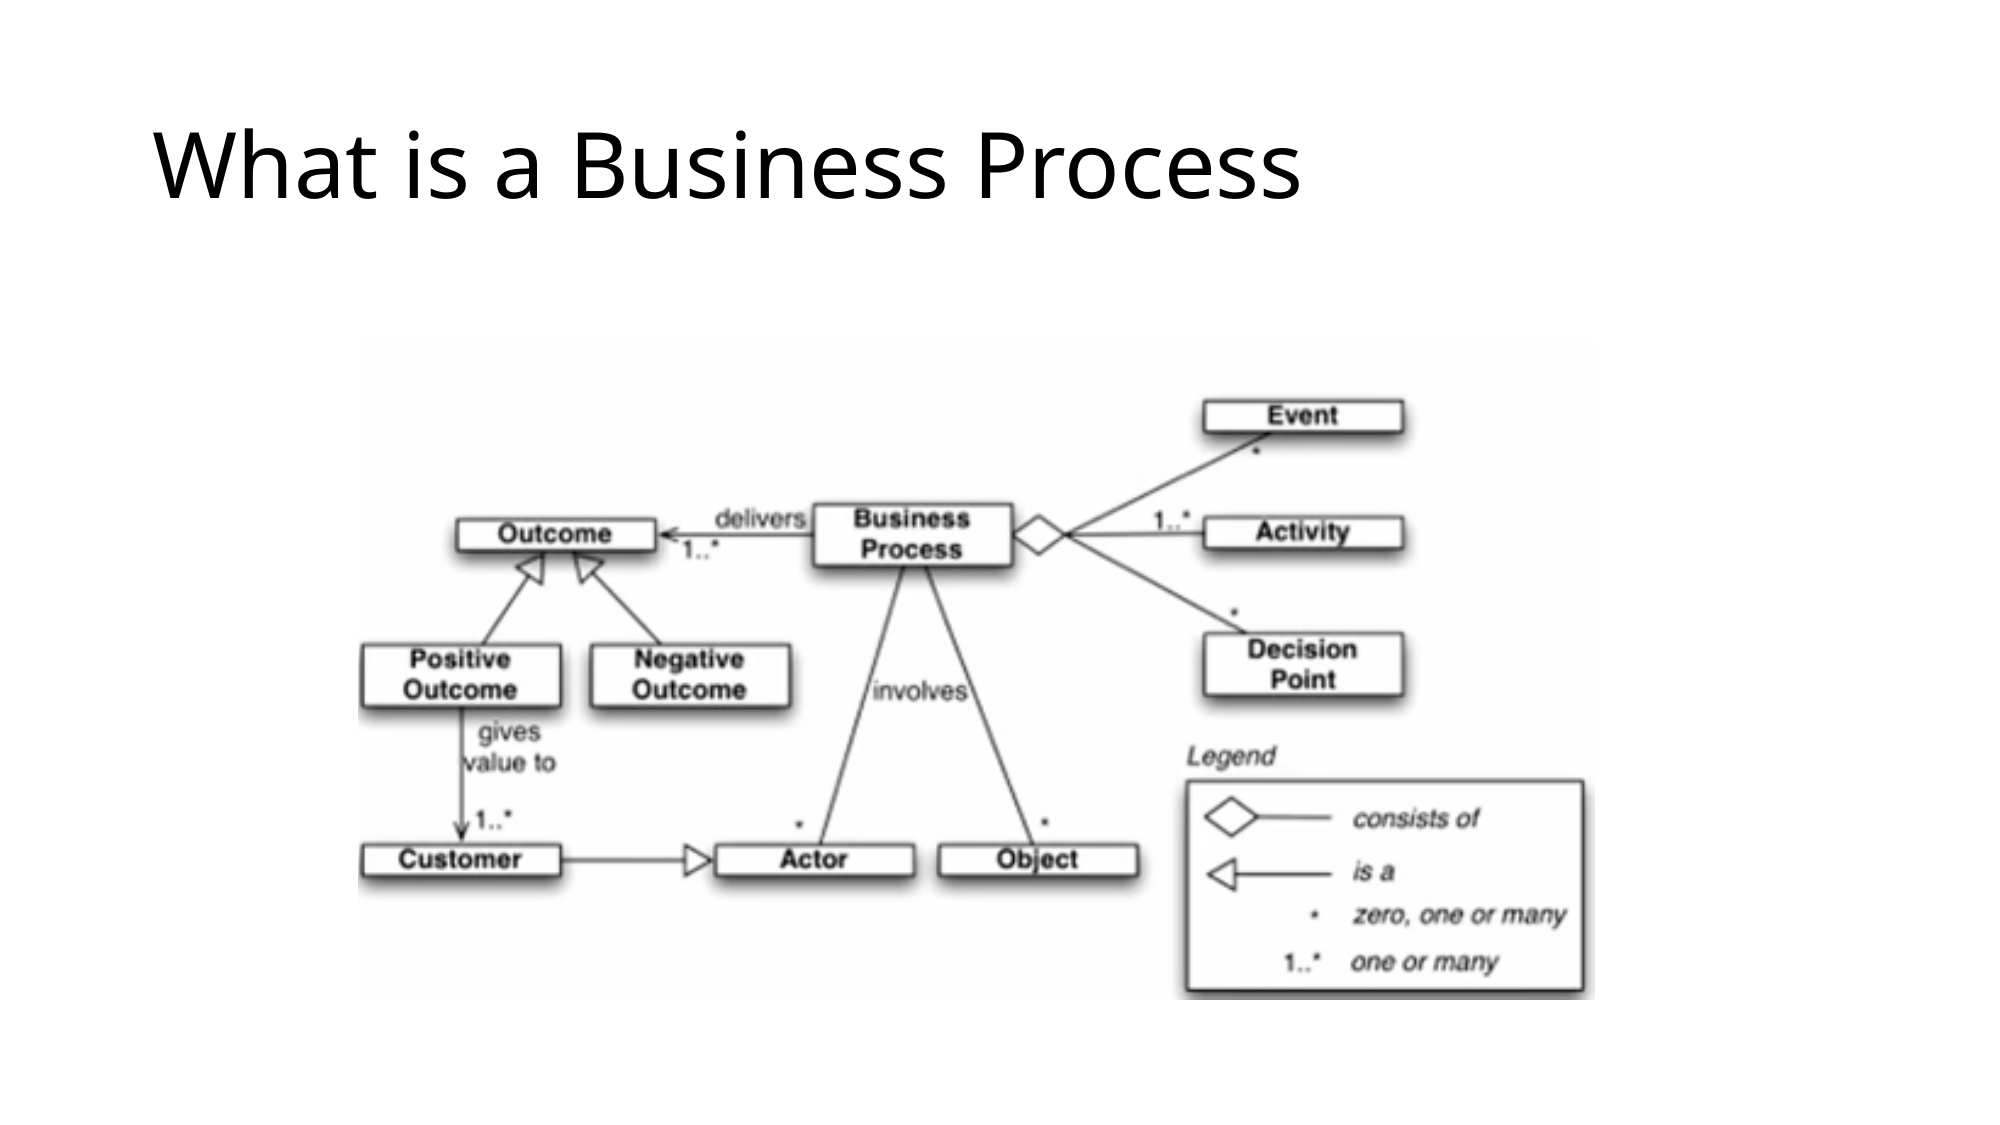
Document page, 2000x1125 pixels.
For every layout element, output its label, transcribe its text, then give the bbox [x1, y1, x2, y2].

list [358, 338, 1595, 1000]
title What is a Business Process [137, 59, 1862, 278]
